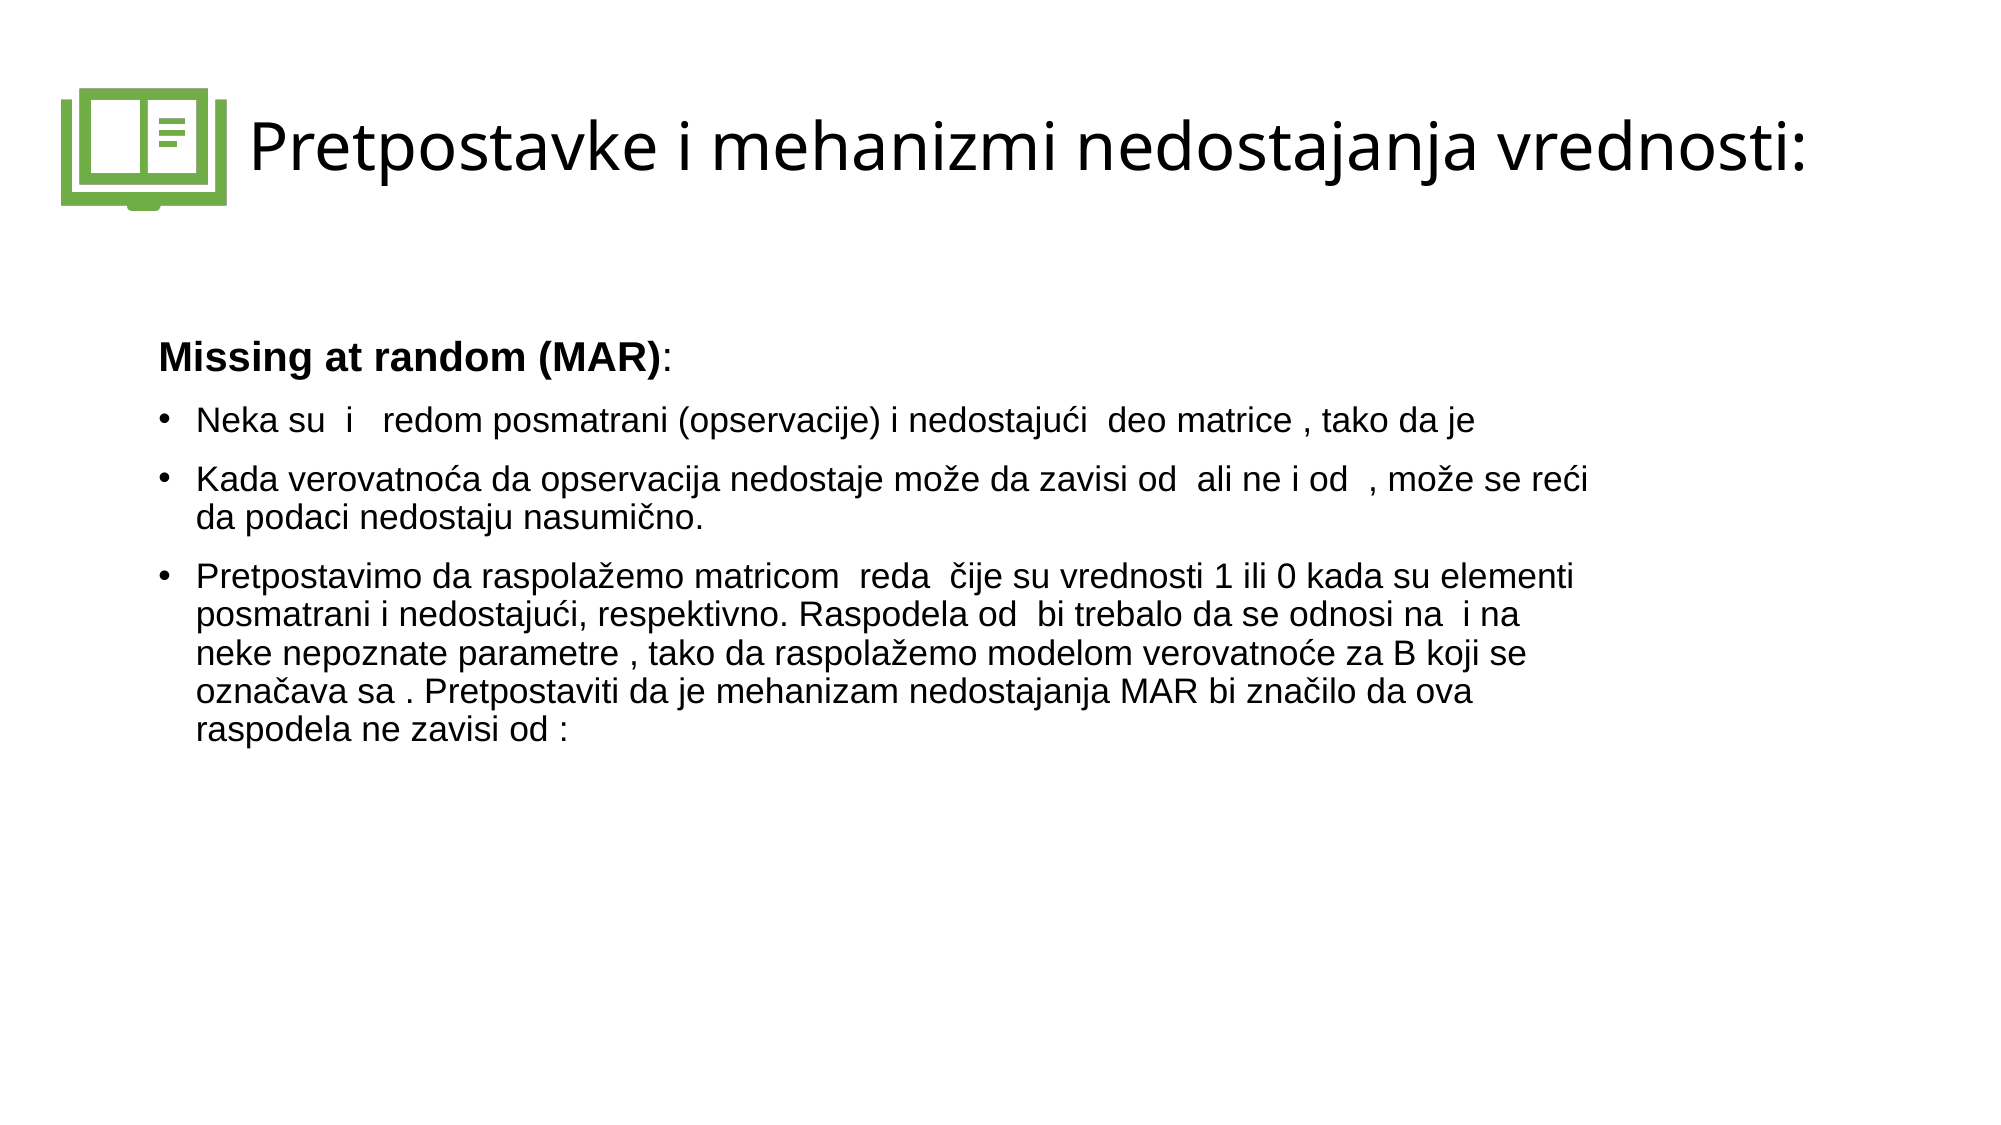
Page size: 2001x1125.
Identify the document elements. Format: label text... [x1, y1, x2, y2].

picture [53, 58, 234, 239]
title Pretpostavke i mehanizmi nedostajanja vrednosti: [233, 27, 1878, 270]
